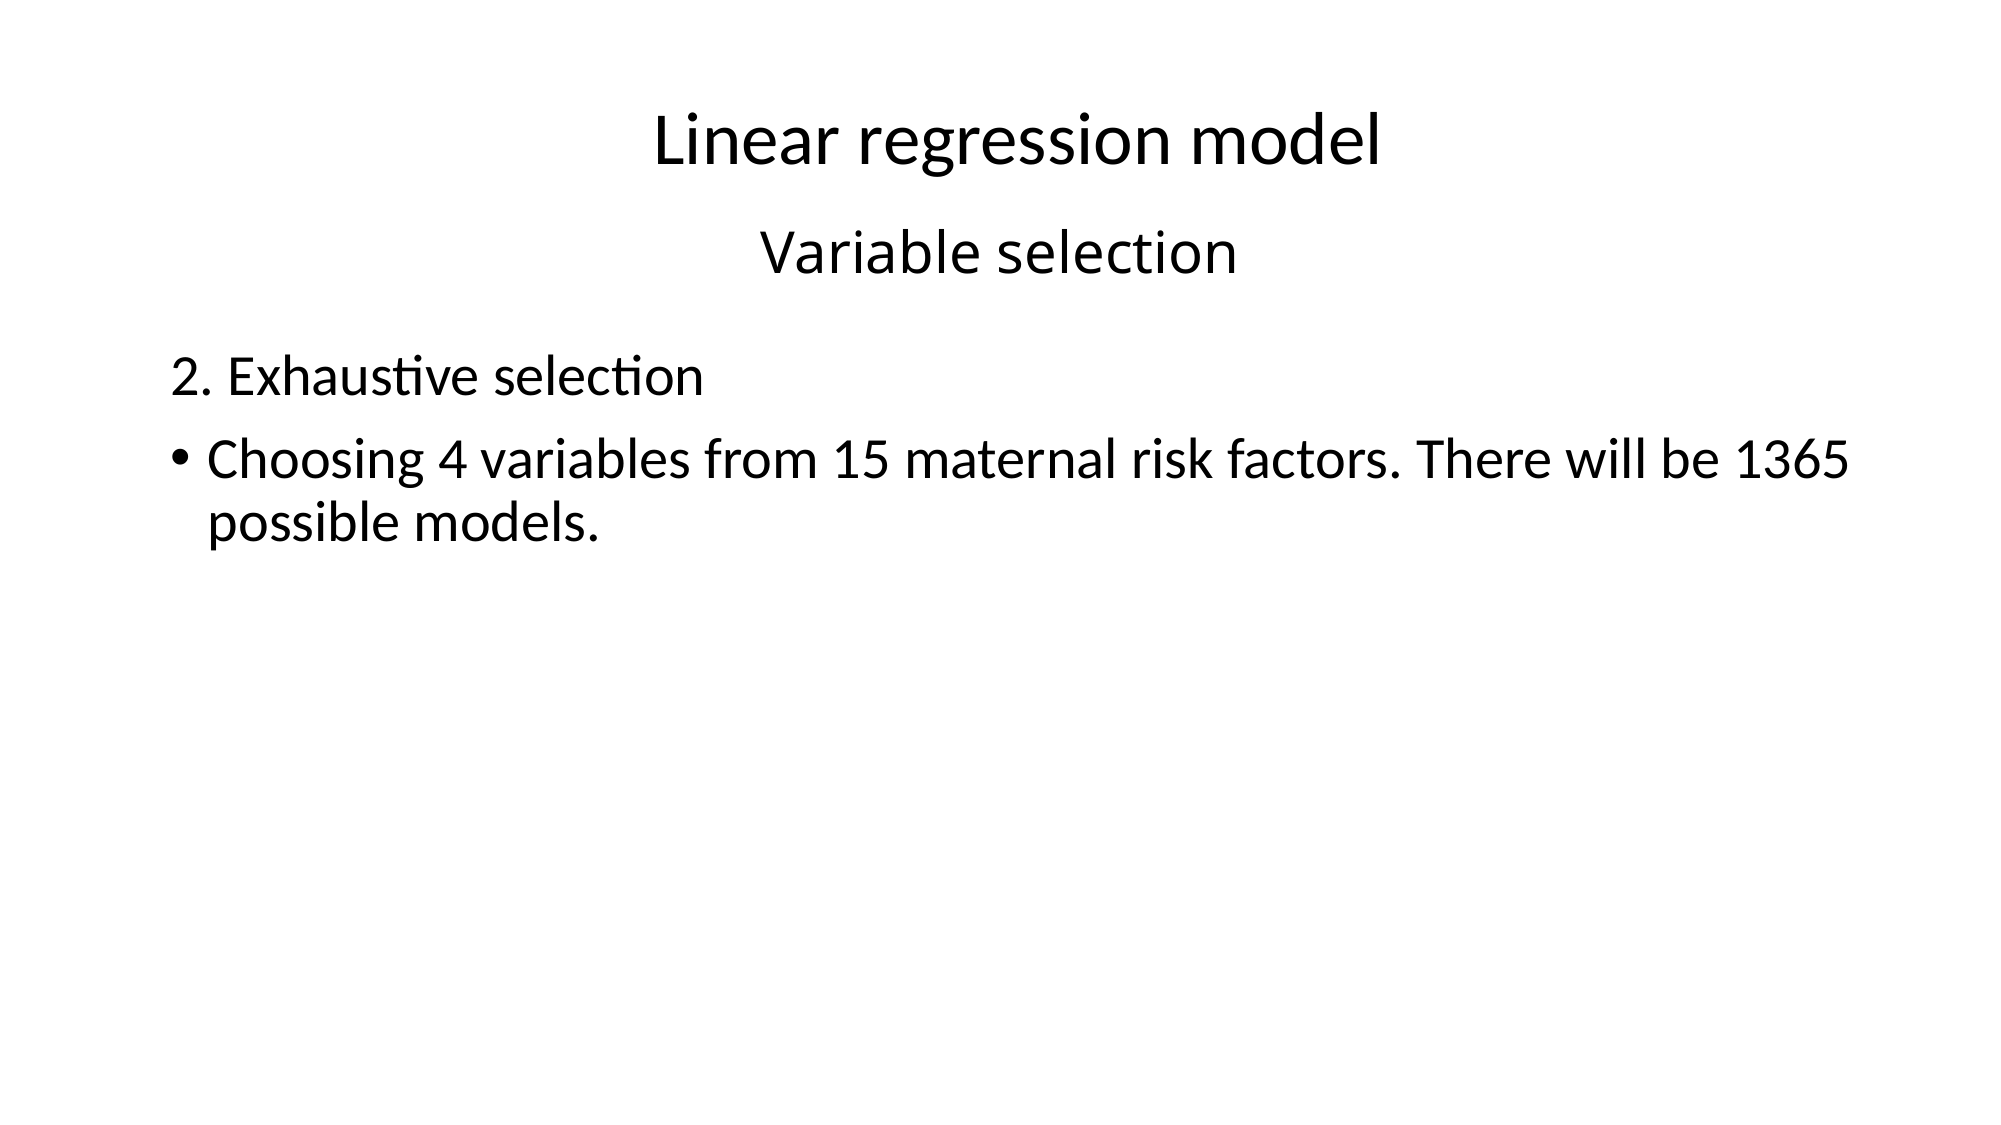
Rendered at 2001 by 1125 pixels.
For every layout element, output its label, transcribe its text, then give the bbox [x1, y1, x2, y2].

list 2. Exhaustive selection Choosing 4 variables from 15 maternal risk factors. There will be 1365 possible models. [155, 337, 1883, 856]
title Variable selection [745, 192, 1259, 318]
text_box Linear regression model [638, 82, 1554, 187]
